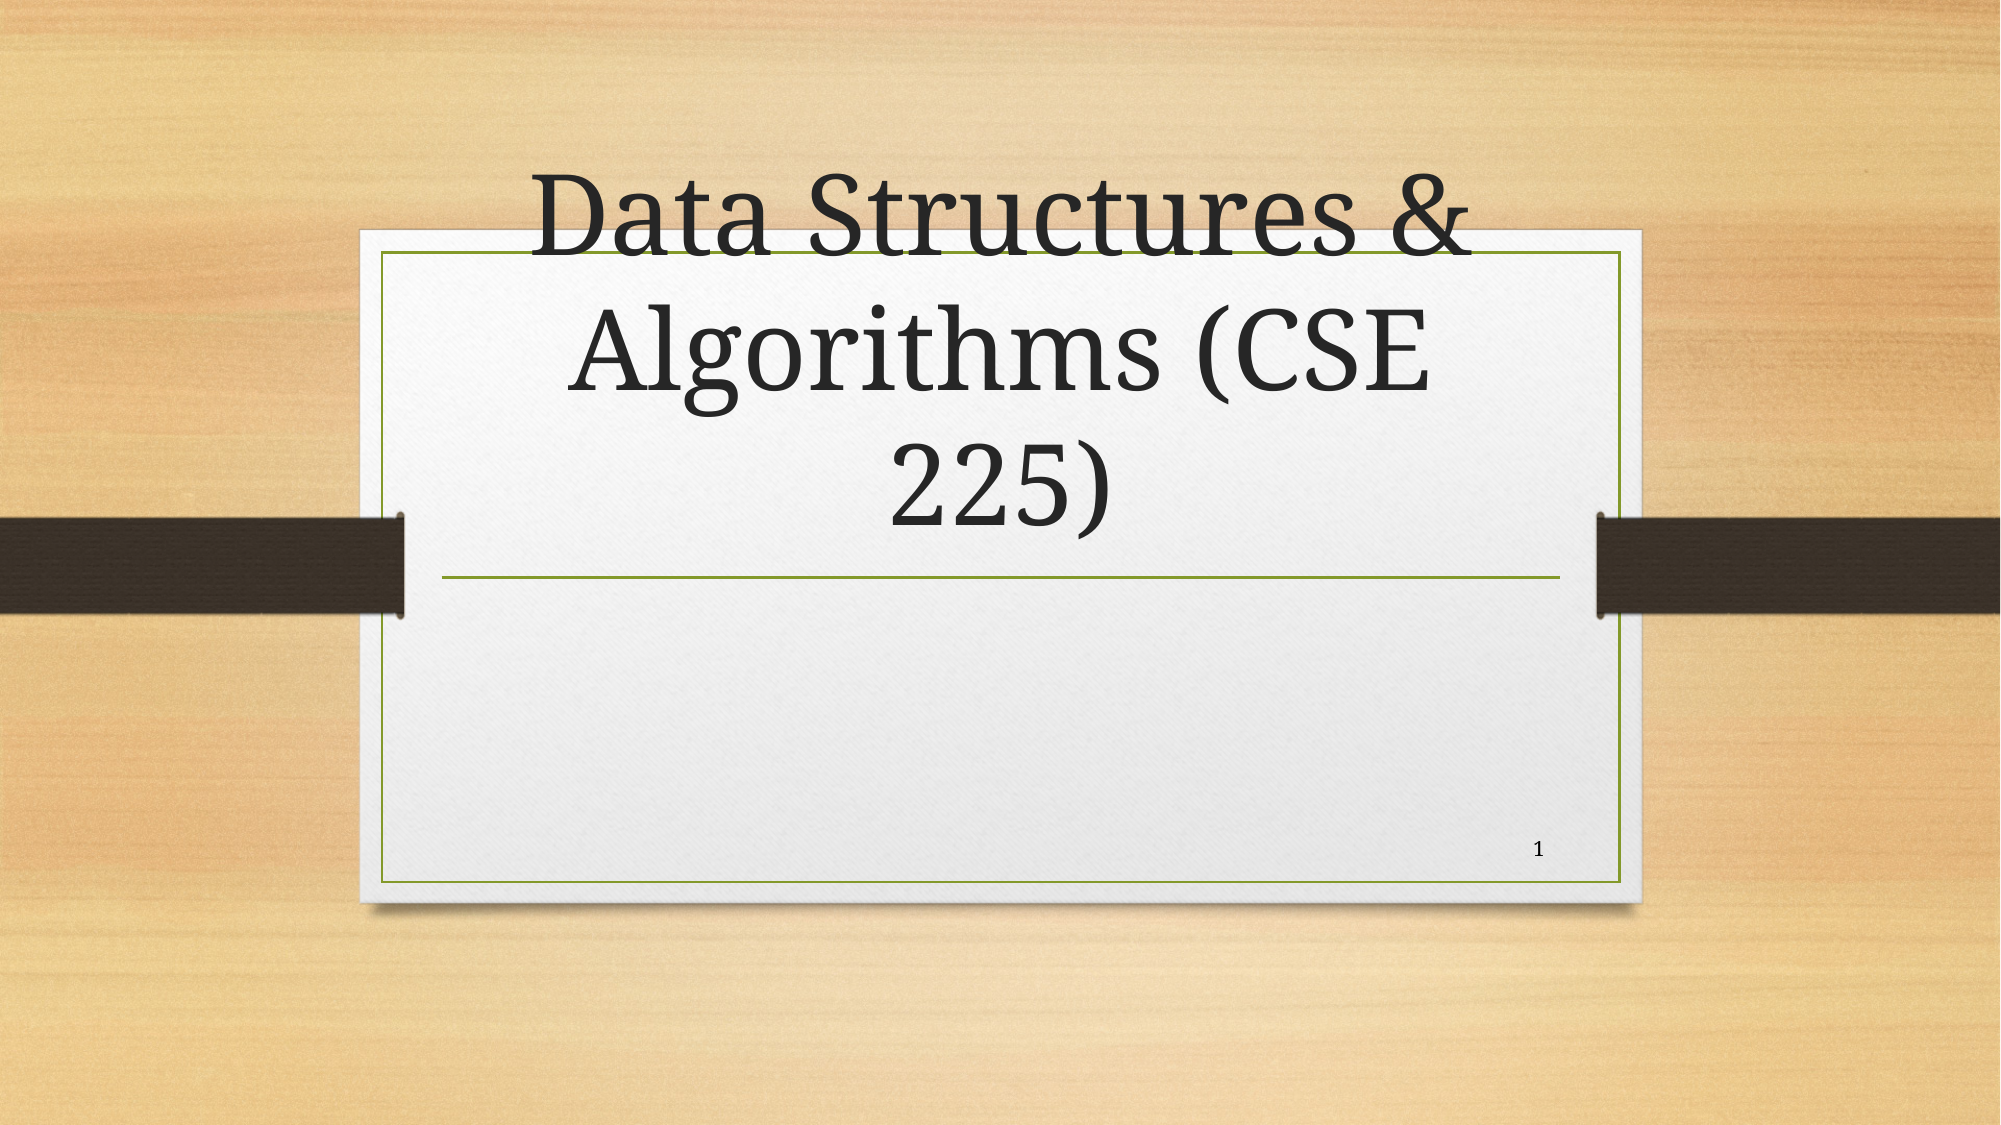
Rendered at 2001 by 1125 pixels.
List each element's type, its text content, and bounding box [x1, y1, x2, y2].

title Data Structures & Algorithms (CSE 225) [441, 306, 1560, 556]
slide_number 1 [1469, 826, 1560, 873]
picture [0, 0, 2001, 1125]
